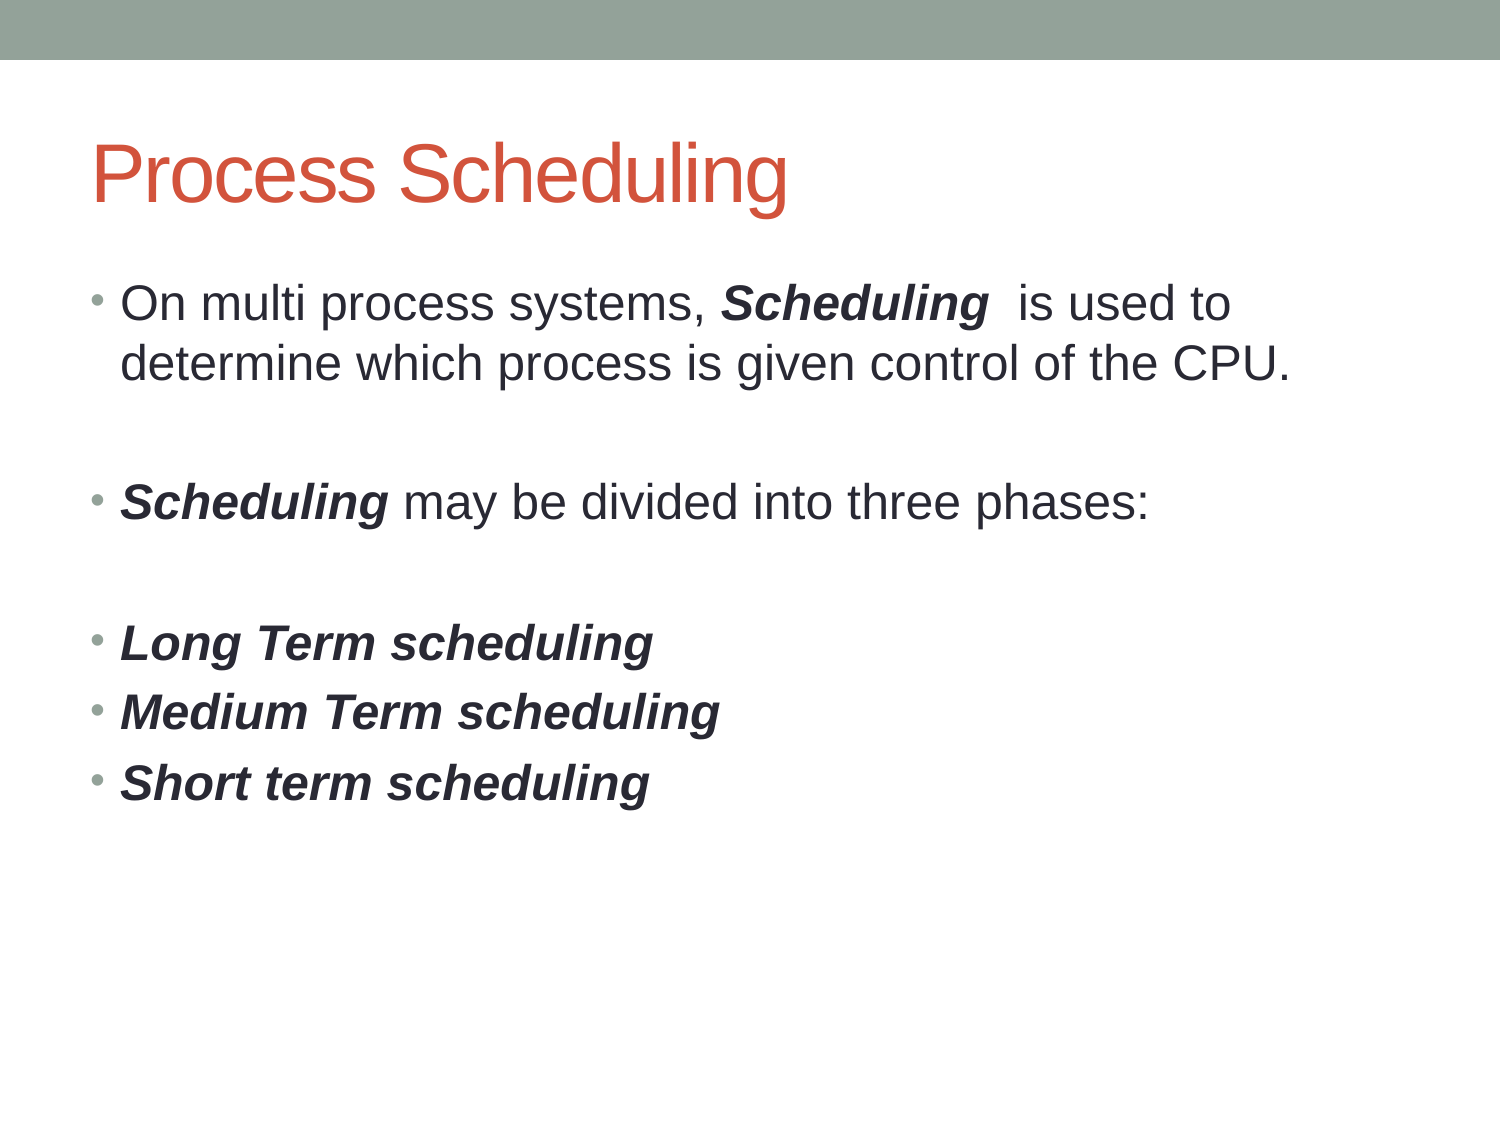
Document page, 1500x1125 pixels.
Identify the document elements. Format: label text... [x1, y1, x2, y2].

list On multi process systems, Scheduling is used to determine which process is given control of the CPU. Scheduling may be divided into three phases: Long Term scheduling Medium Term scheduling Short term scheduling [75, 262, 1425, 1063]
title Process Scheduling [75, 87, 1425, 250]
